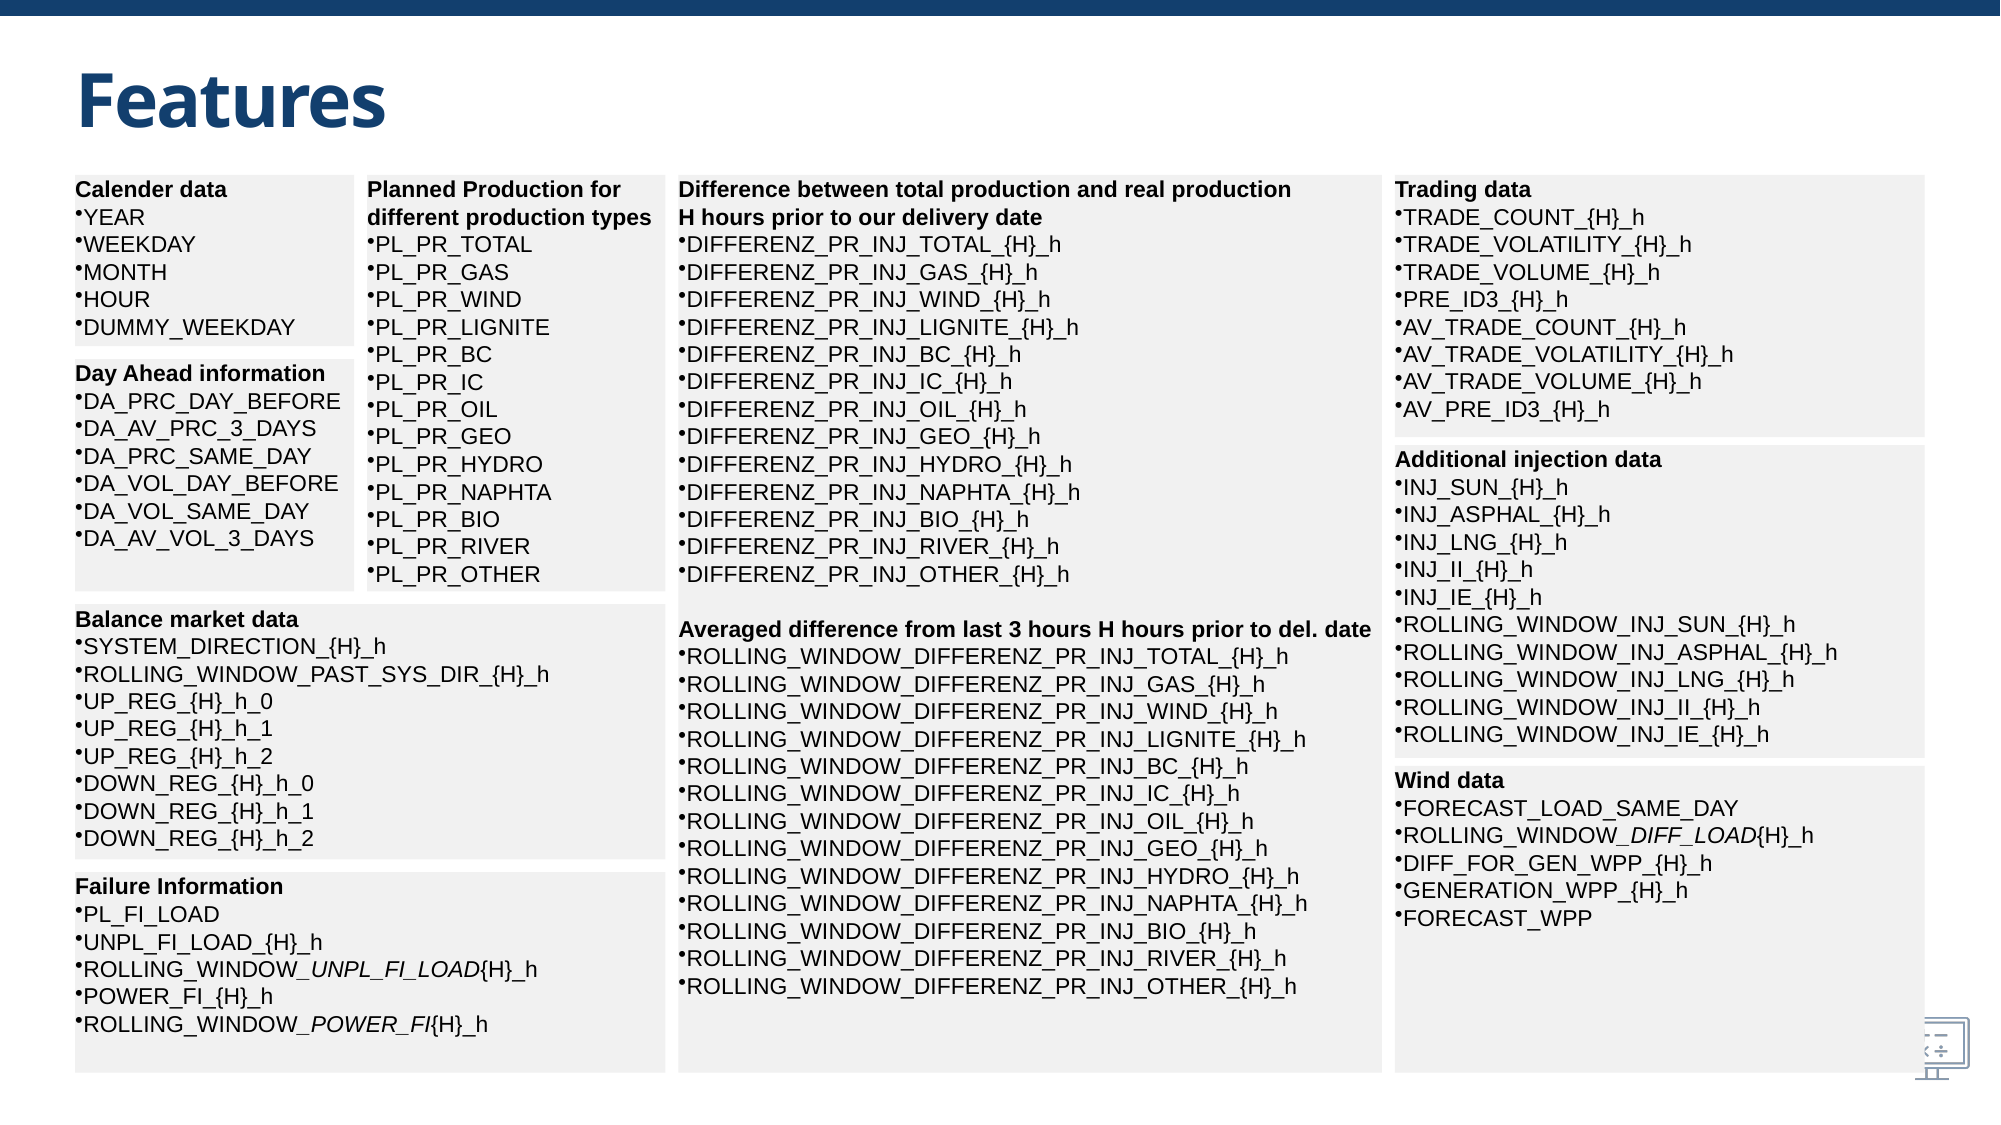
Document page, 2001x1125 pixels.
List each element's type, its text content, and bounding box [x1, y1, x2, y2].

text_box Calender data YEAR WEEKDAY MONTH HOUR DUMMY_WEEKDAY [75, 174, 355, 347]
text_box Trading data TRADE_COUNT_{H}_h TRADE_VOLATILITY_{H}_h TRADE_VOLUME_{H}_h PRE_ID3_{H}_h AV_TRADE_COUNT_{H}_h AV_TRADE_VOLATILITY_{H}_h AV_TRADE_VOLUME_{H}_h AV_PRE_ID3_{H}_h [1394, 174, 1925, 438]
text_box Difference between total production and real production H hours prior to our delivery date DIFFERENZ_PR_INJ_TOTAL_{H}_h DIFFERENZ_PR_INJ_GAS_{H}_h DIFFERENZ_PR_INJ_WIND_{H}_h DIFFERENZ_PR_INJ_LIGNITE_{H}_h DIFFERENZ_PR_INJ_BC_{H}_h DIFFERENZ_PR_INJ_IC_{H}_h DIFFERENZ_PR_INJ_OIL_{H}_h DIFFERENZ_PR_INJ_GEO_{H}_h DIFFERENZ_PR_INJ_HYDRO_{H}_h DIFFERENZ_PR_INJ_NAPHTA_{H}_h DIFFERENZ_PR_INJ_BIO_{H}_h DIFFERENZ_PR_INJ_RIVER_{H}_h DIFFERENZ_PR_INJ_OTHER_{H}_h Averaged difference from last 3 hours H hours prior to del. date ROLLING_WINDOW_DIFFERENZ_PR_INJ_TOTAL_{H}_h ROLLING_WINDOW_DIFFERENZ_PR_INJ_GAS_{H}_h ROLLING_WINDOW_DIFFERENZ_PR_INJ_WIND_{H}_h ROLLING_WINDOW_DIFFERENZ_PR_INJ_LIGNITE_{H}_h ROLLING_WINDOW_DIFFERENZ_PR_INJ_BC_{H}_h ROLLING_WINDOW_DIFFERENZ_PR_INJ_IC_{H}_h ROLLING_WINDOW_DIFFERENZ_PR_INJ_OIL_{H}_h ROLLING_WINDOW_DIFFERENZ_PR_INJ_GEO_{H}_h ROLLING_WINDOW_DIFFERENZ_PR_INJ_HYDRO_{H}_h ROLLING_WINDOW_DIFFERENZ_PR_INJ_NAPHTA_{H}_h ROLLING_WINDOW_DIFFERENZ_PR_INJ_BIO_{H}_h ROLLING_WINDOW_DIFFERENZ_PR_INJ_RIVER_{H}_h ROLLING_WINDOW_DIFFERENZ_PR_INJ_OTHER_{H}_h [678, 174, 1382, 1073]
text_box Day Ahead information DA_PRC_DAY_BEFORE DA_AV_PRC_3_DAYS DA_PRC_SAME_DAY DA_VOL_DAY_BEFORE DA_VOL_SAME_DAY DA_AV_VOL_3_DAYS [75, 359, 355, 592]
text_box Planned Production for different production types PL_PR_TOTAL PL_PR_GAS PL_PR_WIND PL_PR_LIGNITE PL_PR_BC PL_PR_IC PL_PR_OIL PL_PR_GEO PL_PR_HYDRO PL_PR_NAPHTA PL_PR_BIO PL_PR_RIVER PL_PR_OTHER [367, 174, 666, 592]
text_box Balance market data SYSTEM_DIRECTION_{H}_h ROLLING_WINDOW_PAST_SYS_DIR_{H}_h UP_REG_{H}_h_0 UP_REG_{H}_h_1 UP_REG_{H}_h_2 DOWN_REG_{H}_h_0 DOWN_REG_{H}_h_1 DOWN_REG_{H}_h_2 [75, 604, 666, 860]
title Features [75, 52, 1925, 148]
picture [1887, 1003, 1977, 1092]
text_box Failure Information PL_FI_LOAD UNPL_FI_LOAD_{H}_h ROLLING_WINDOW_UNPL_FI_LOAD{H}_h POWER_FI_{H}_h ROLLING_WINDOW_POWER_FI{H}_h [75, 872, 666, 1073]
text_box Additional injection data INJ_SUN_{H}_h INJ_ASPHAL_{H}_h INJ_LNG_{H}_h INJ_II_{H}_h INJ_IE_{H}_h ROLLING_WINDOW_INJ_SUN_{H}_h ROLLING_WINDOW_INJ_ASPHAL_{H}_h ROLLING_WINDOW_INJ_LNG_{H}_h ROLLING_WINDOW_INJ_II_{H}_h ROLLING_WINDOW_INJ_IE_{H}_h [1394, 445, 1925, 758]
text_box Wind data FORECAST_LOAD_SAME_DAY ROLLING_WINDOW_DIFF_LOAD{H}_h DIFF_FOR_GEN_WPP_{H}_h GENERATION_WPP_{H}_h FORECAST_WPP [1394, 765, 1925, 1073]
